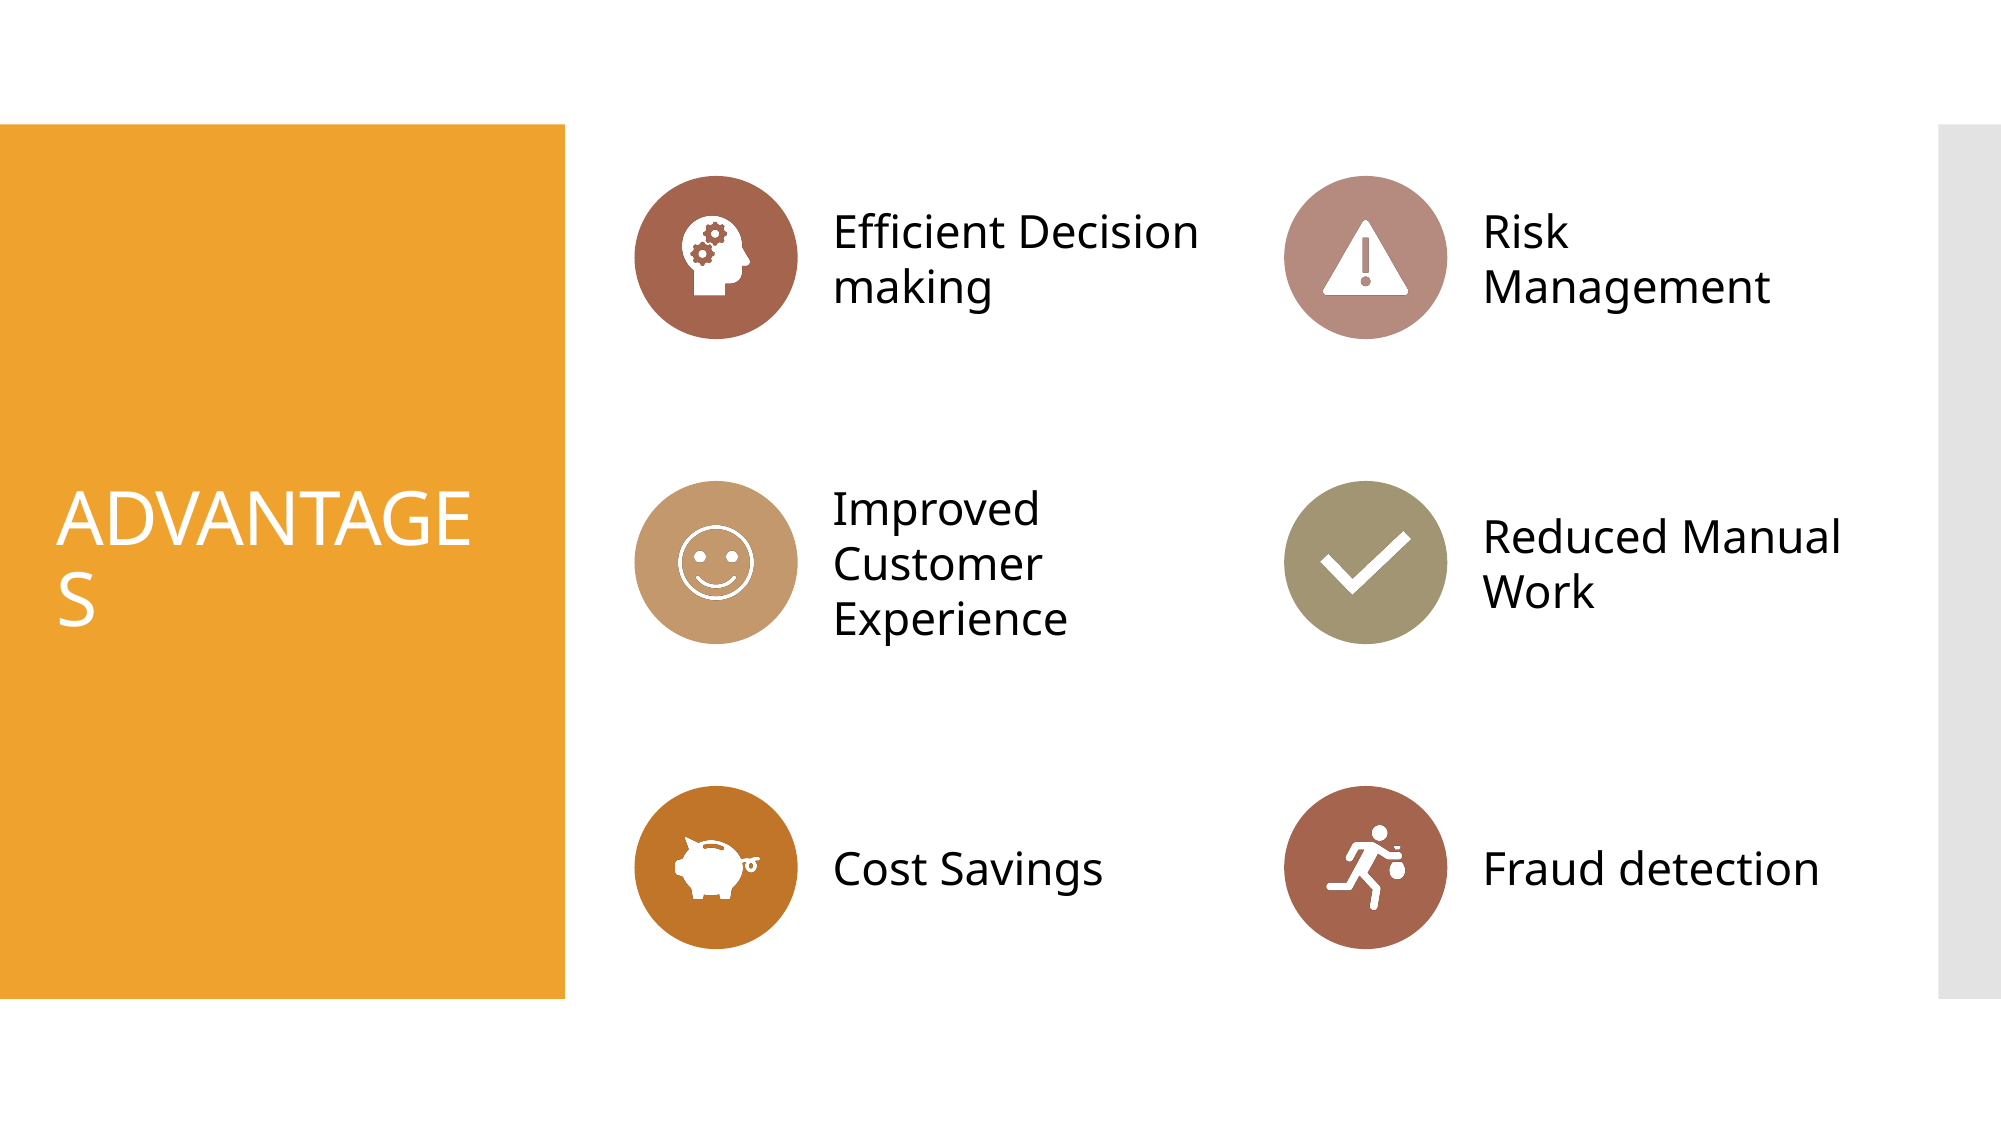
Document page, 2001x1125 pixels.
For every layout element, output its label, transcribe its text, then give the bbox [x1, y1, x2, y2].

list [616, 145, 1885, 980]
title ADVANTAGES [41, 184, 525, 940]
